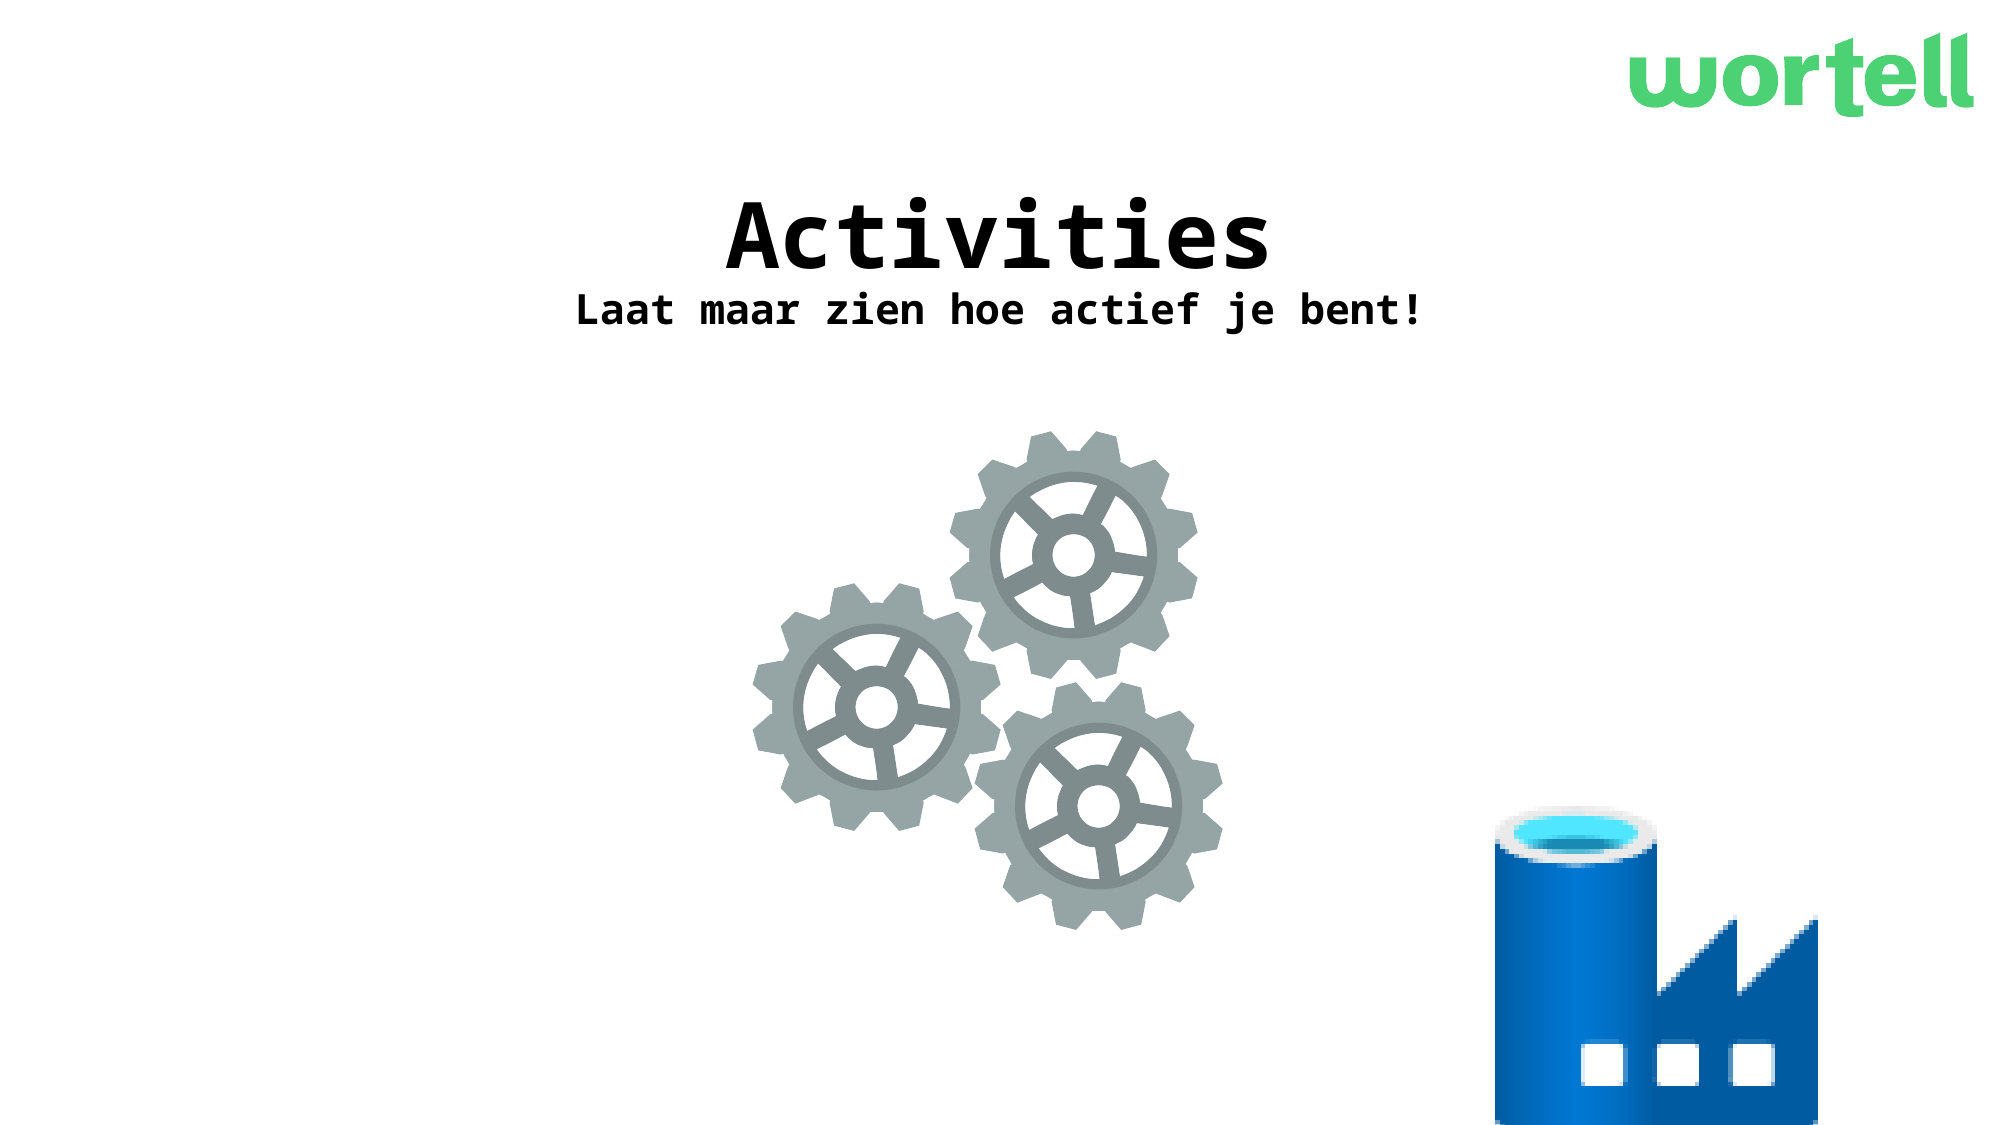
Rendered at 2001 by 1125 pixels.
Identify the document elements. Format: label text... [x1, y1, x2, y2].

picture [751, 430, 1224, 932]
picture [1486, 797, 1828, 1125]
picture [1627, 30, 1976, 119]
title Activities Laat maar zien hoe actief je bent! [137, 152, 1863, 371]
